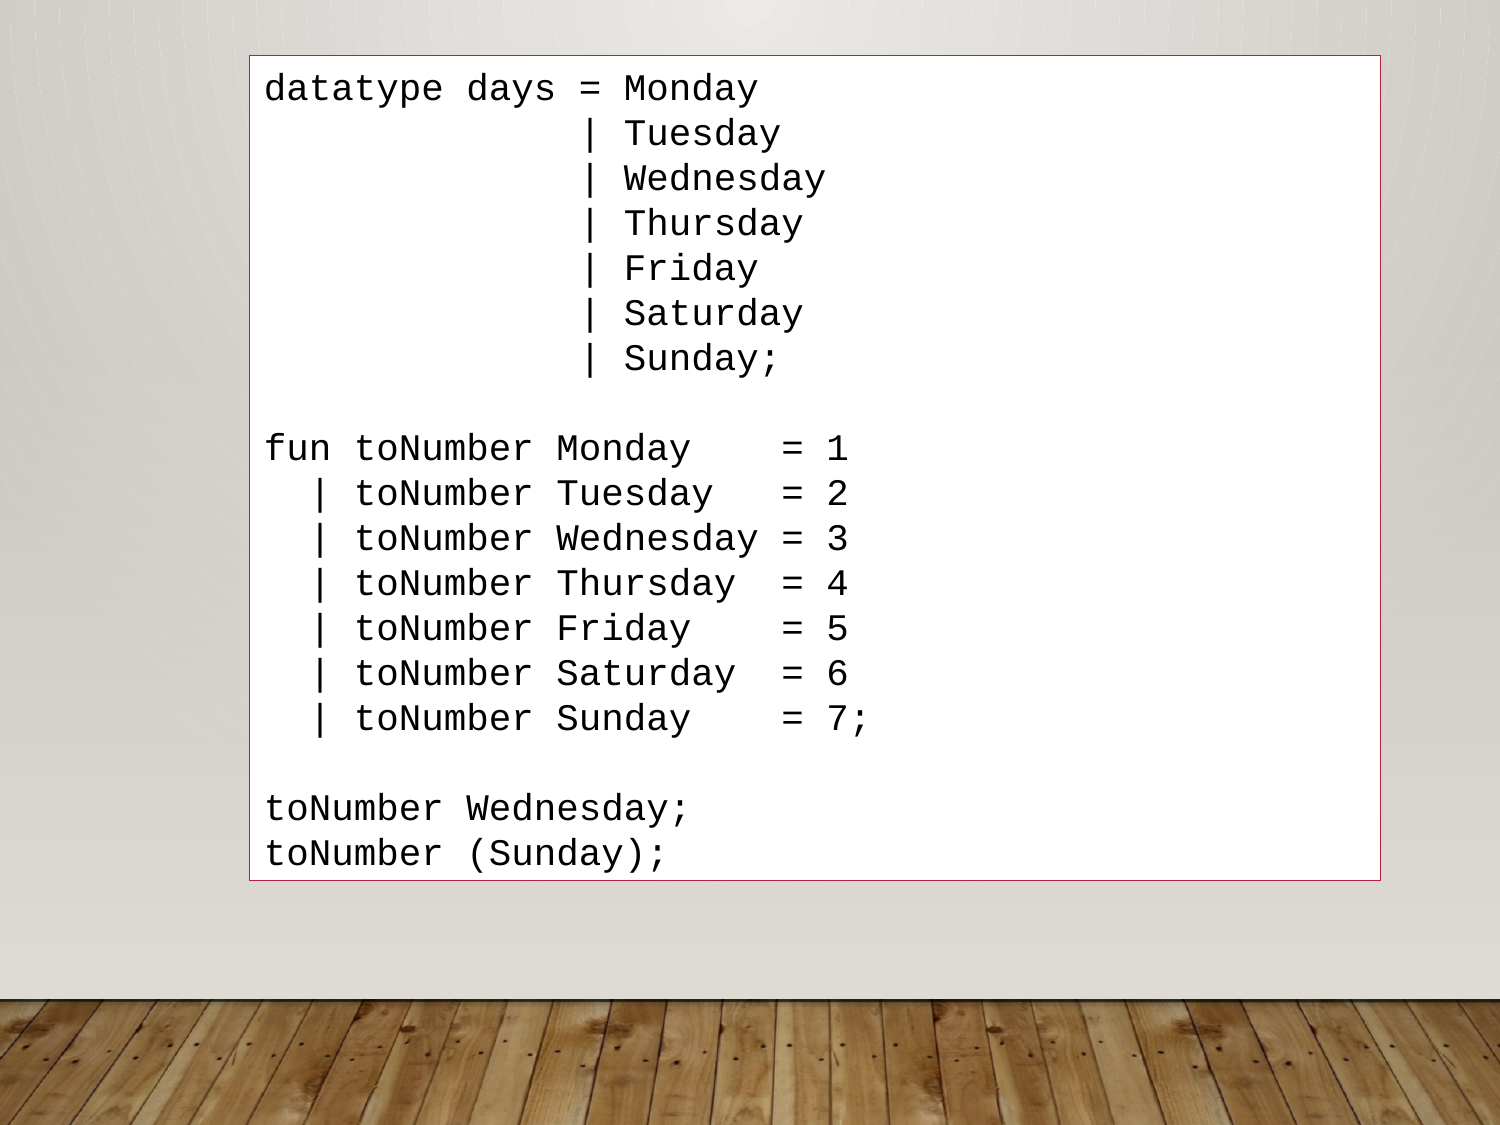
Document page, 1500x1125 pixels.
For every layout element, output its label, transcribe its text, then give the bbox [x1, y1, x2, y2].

picture [0, 999, 1500, 1125]
text_box datatype days = Monday | Tuesday | Wednesday | Thursday | Friday | Saturday | Sunday; fun toNumber Monday = 1 | toNumber Tuesday = 2 | toNumber Wednesday = 3 | toNumber Thursday = 4 | toNumber Friday = 5 | toNumber Saturday = 6 | toNumber Sunday = 7; toNumber Wednesday; toNumber (Sunday); [249, 55, 1381, 881]
